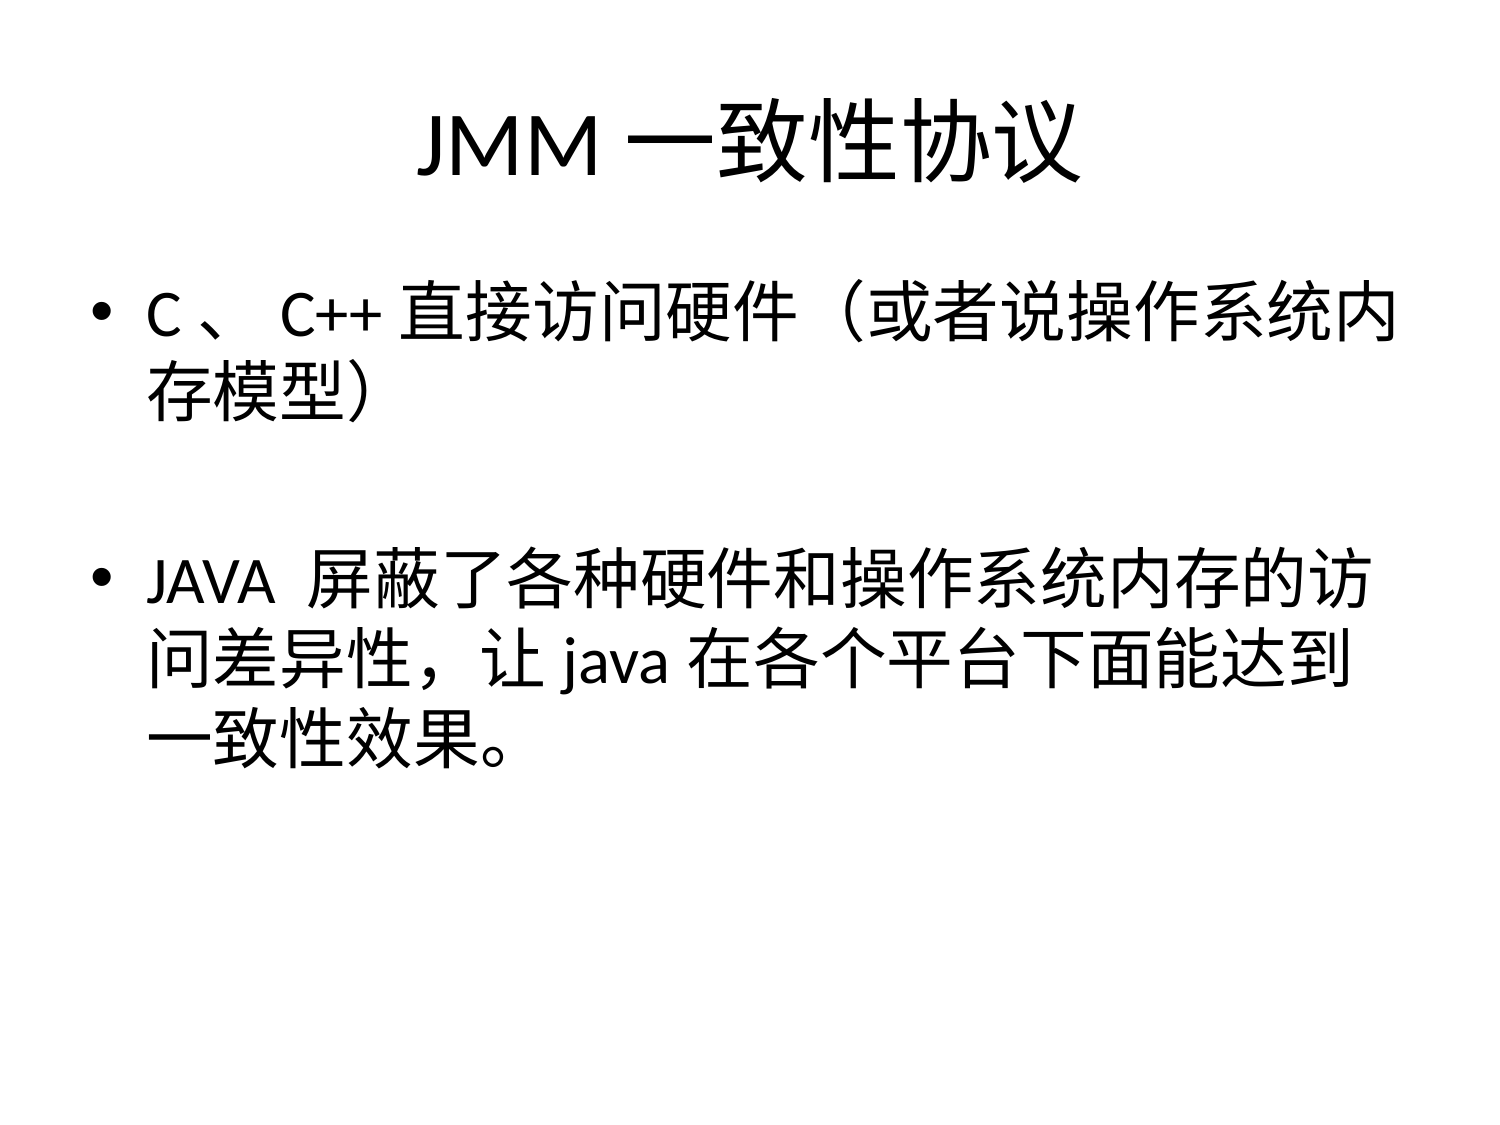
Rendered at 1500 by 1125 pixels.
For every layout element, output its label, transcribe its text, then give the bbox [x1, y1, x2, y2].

list C、C++直接访问硬件（或者说操作系统内存模型） JAVA 屏蔽了各种硬件和操作系统内存的访问差异性，让java在各个平台下面能达到一致性效果。 [75, 262, 1425, 1005]
title JMM一致性协议 [75, 45, 1425, 233]
